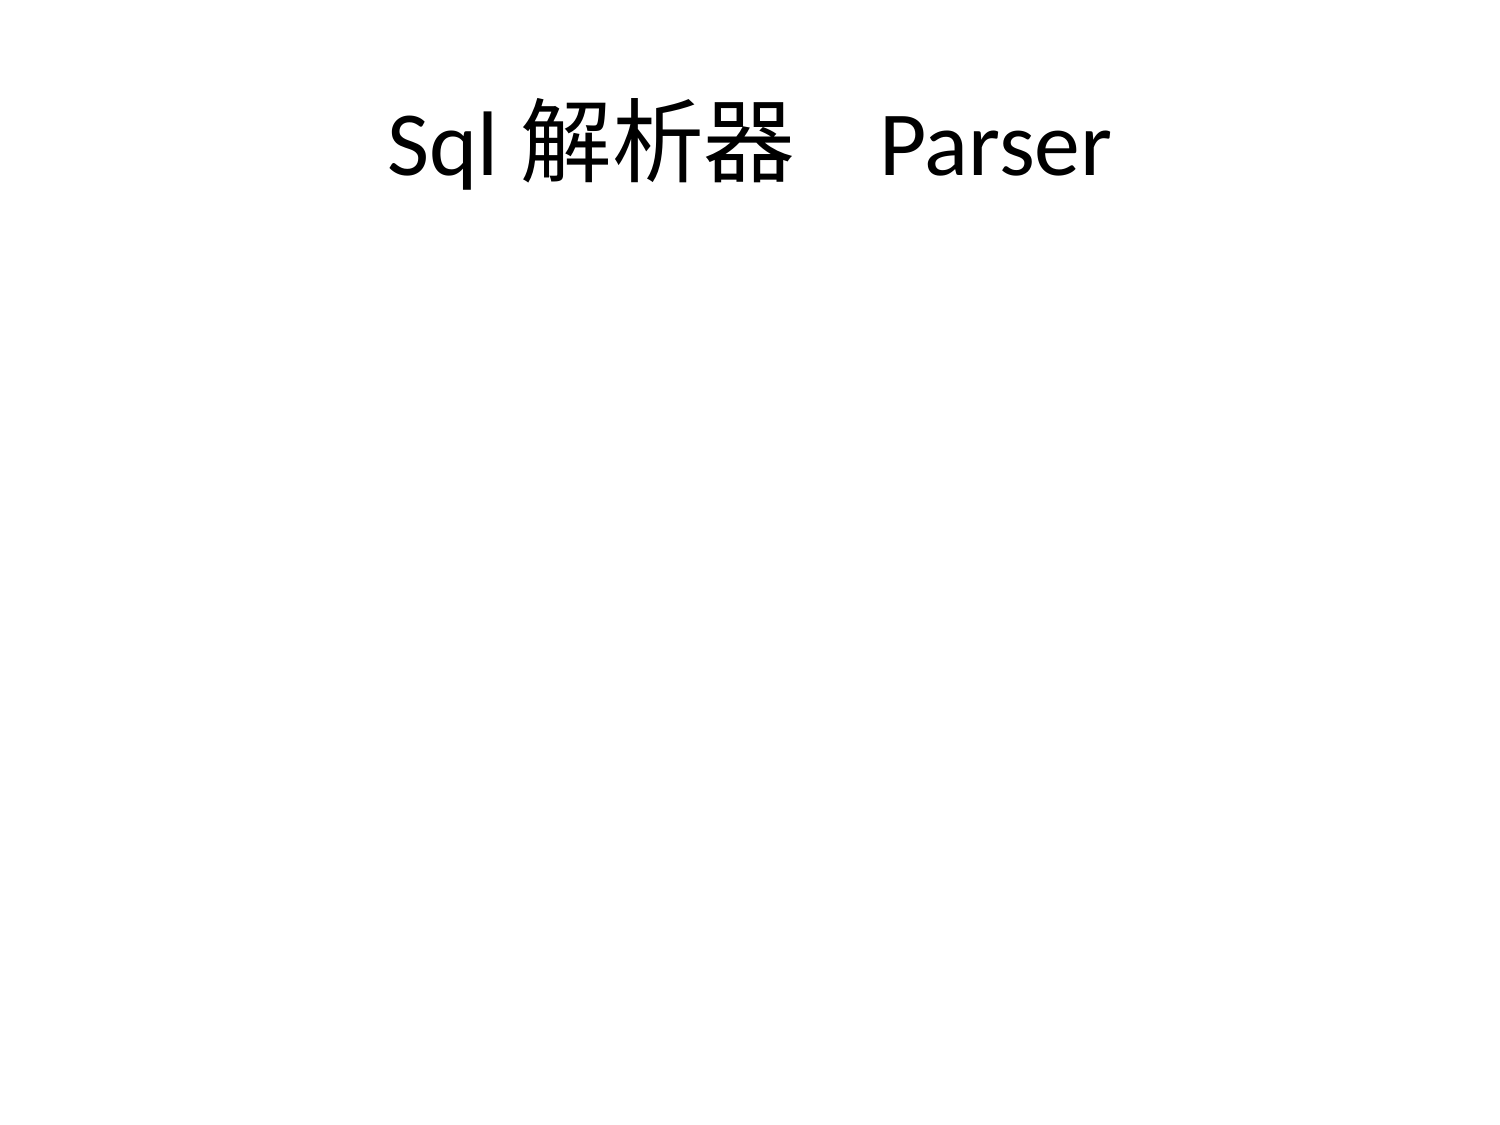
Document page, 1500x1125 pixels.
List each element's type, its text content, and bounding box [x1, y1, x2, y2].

title Sql解析器 Parser [75, 45, 1425, 233]
